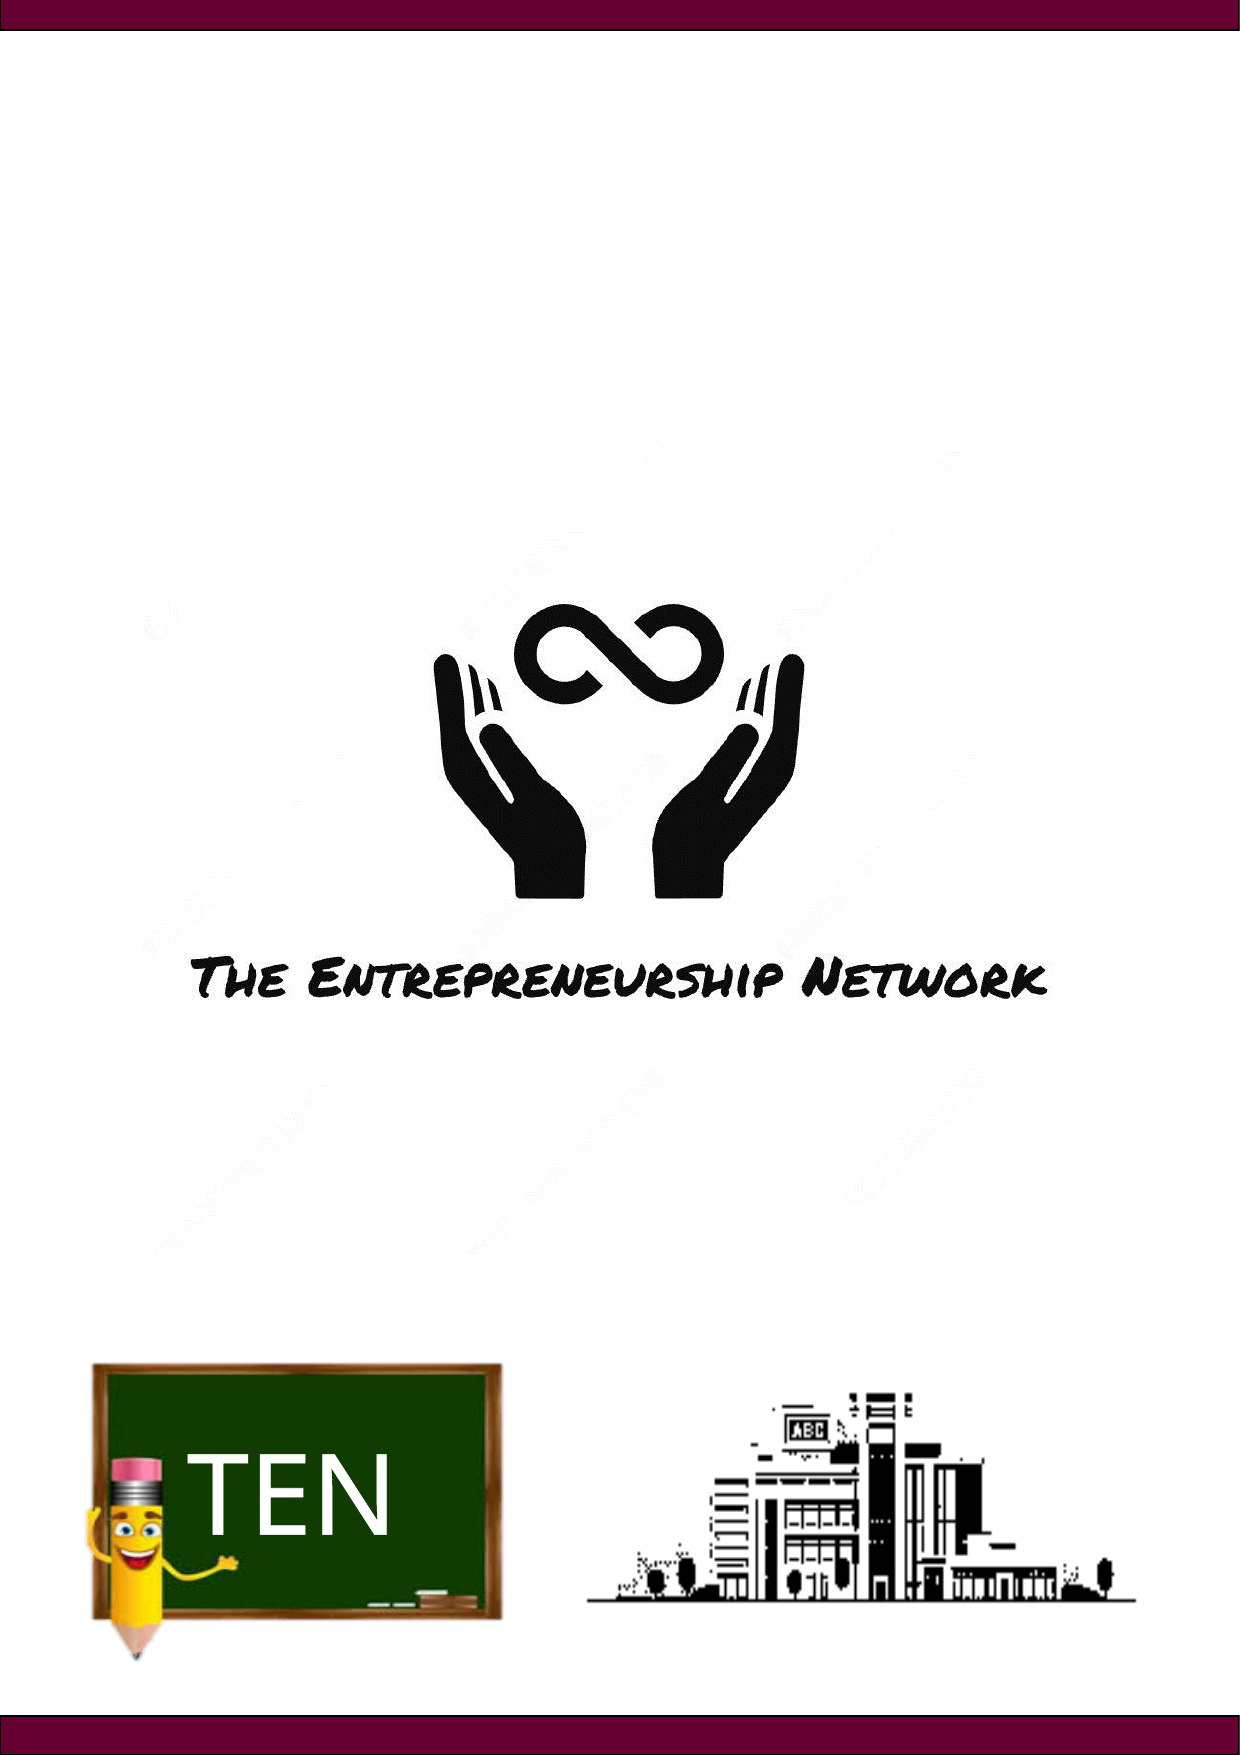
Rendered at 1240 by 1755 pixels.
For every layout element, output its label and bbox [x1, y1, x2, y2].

text_box [0, 0, 1240, 31]
text_box [0, 1715, 1240, 1755]
picture [76, 378, 1204, 1715]
